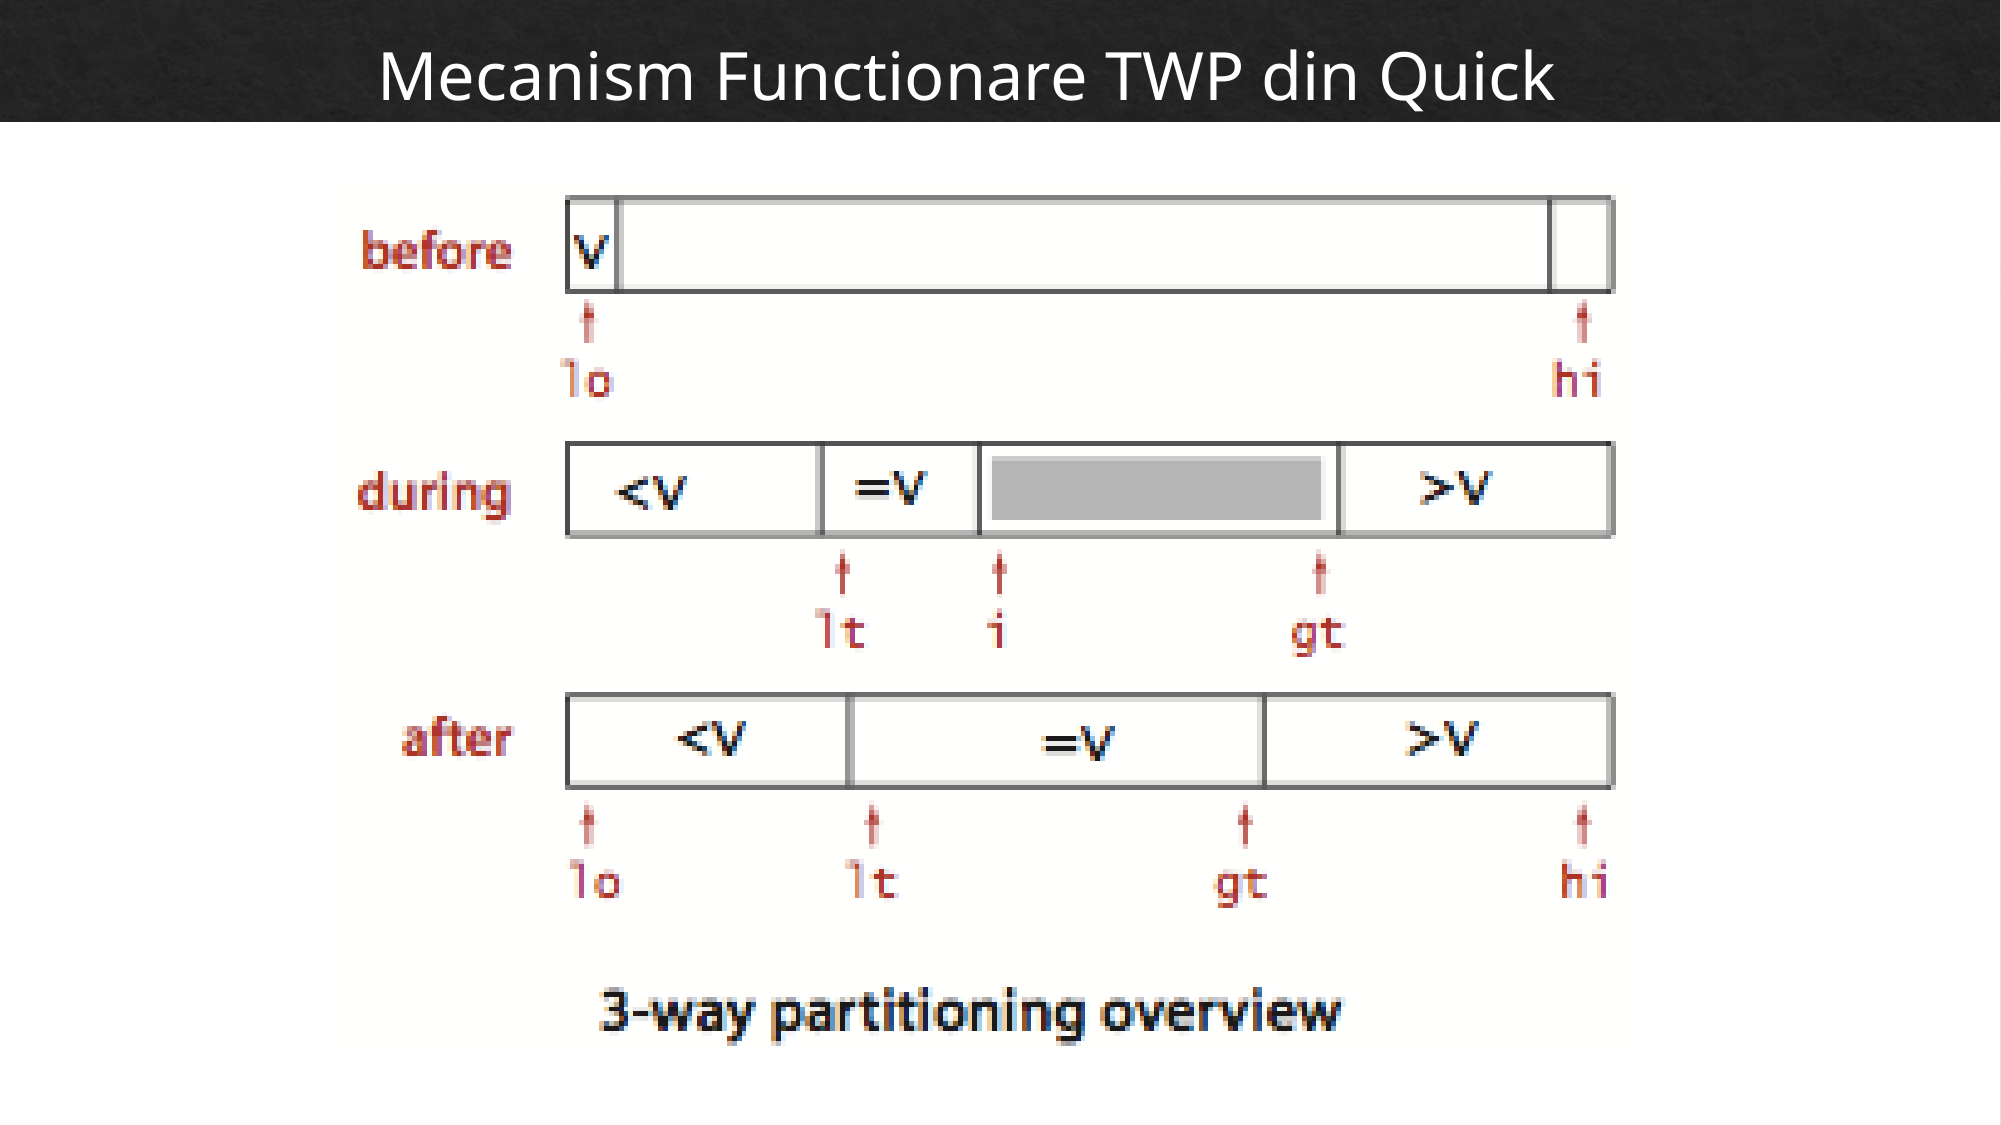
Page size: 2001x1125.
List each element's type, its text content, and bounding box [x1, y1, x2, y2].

text_box Mecanism Functionare TWP din Quick Sort [362, 26, 1638, 117]
picture [0, 122, 2000, 1125]
